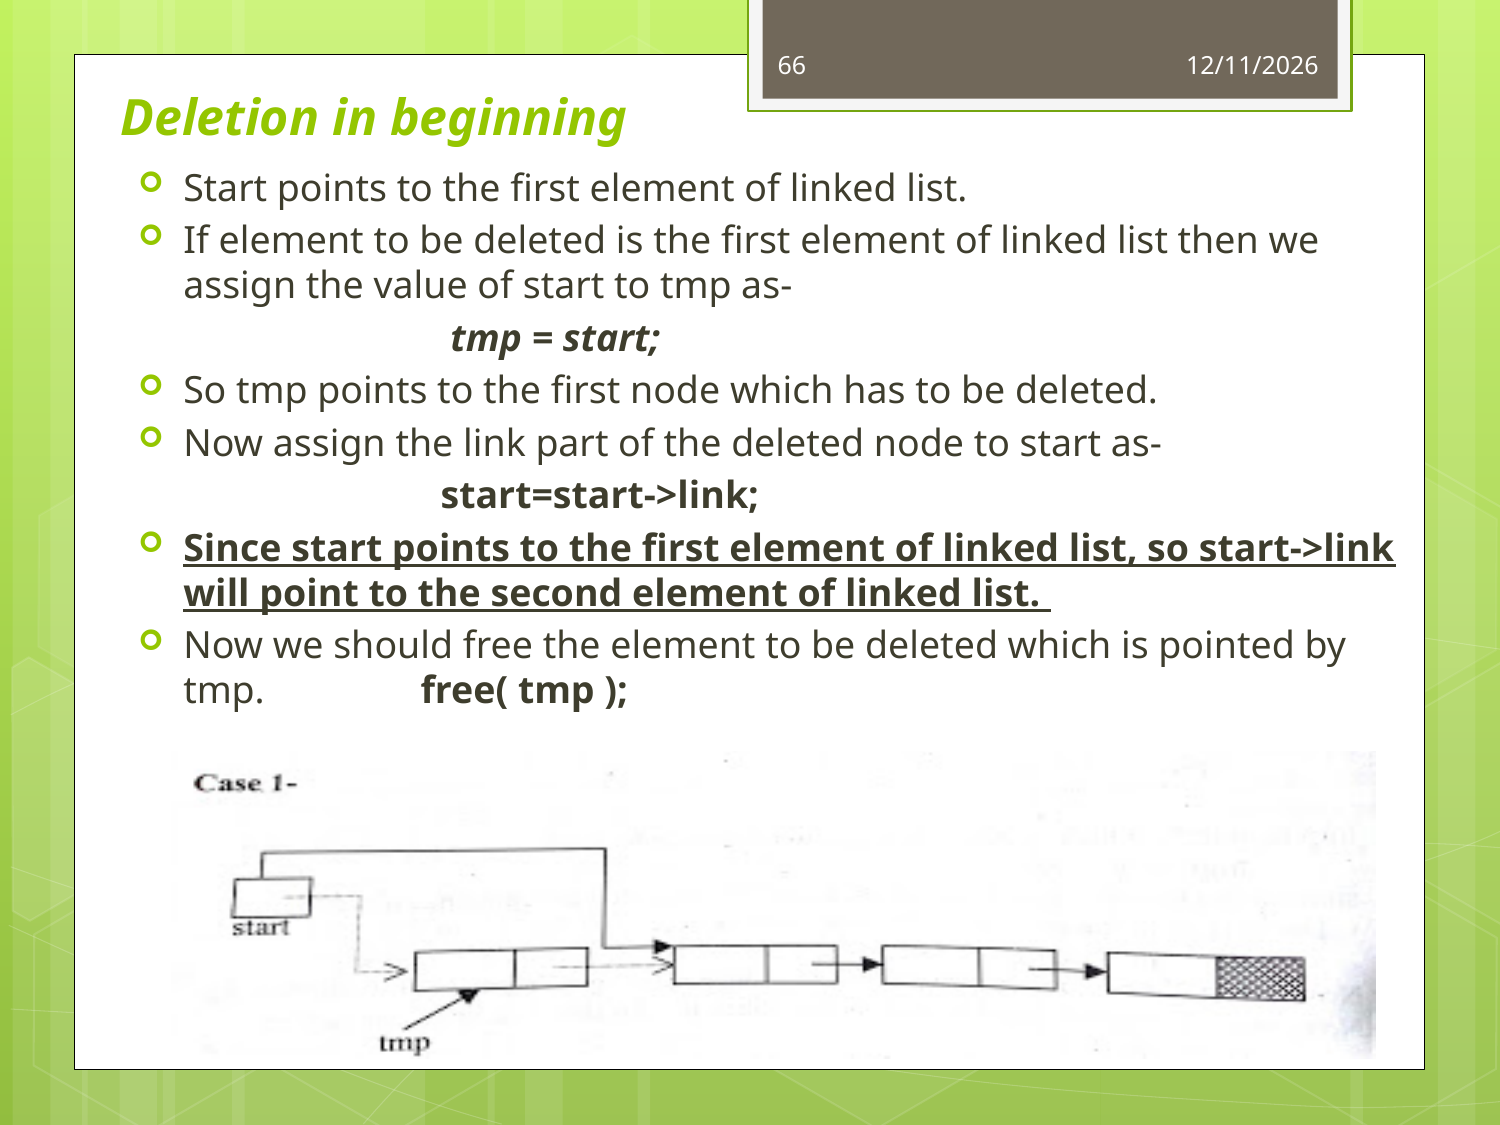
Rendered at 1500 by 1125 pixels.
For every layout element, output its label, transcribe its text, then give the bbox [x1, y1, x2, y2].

list Start points to the first element of linked list. If element to be deleted is the first element of linked list then we assign the value of start to tmp as- tmp = start; So tmp points to the first node which has to be deleted. Now assign the link part of the deleted node to start as- start=start->link; Since start points to the first element of linked list, so start->link will point to the second element of linked list. Now we should free the element to be deleted which is pointed by tmp. free( tmp ); [112, 156, 1412, 928]
picture [170, 751, 1377, 1059]
title Deletion in beginning [105, 78, 1258, 154]
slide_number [983, 36, 1334, 97]
slide_number 66 [762, 36, 982, 97]
